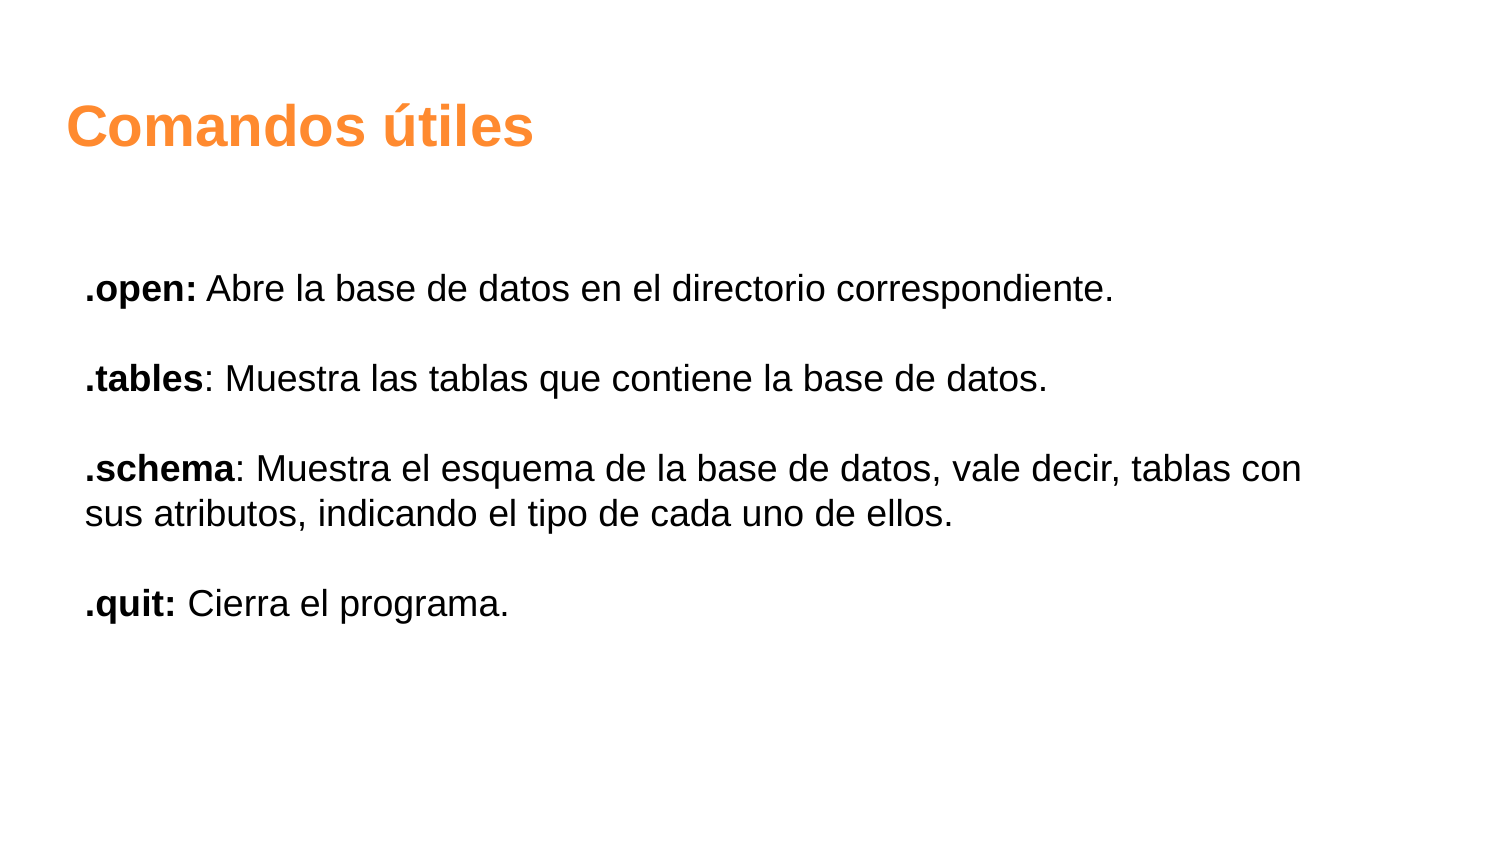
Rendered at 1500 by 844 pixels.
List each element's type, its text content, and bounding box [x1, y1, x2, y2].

title Comandos útiles [51, 72, 1449, 167]
text_box .open: Abre la base de datos en el directorio correspondiente. .tables: Muestra las tablas que contiene la base de datos. .schema: Muestra el esquema de la base de datos, vale decir, tablas con sus atributos, indicando el tipo de cada uno de ellos. .quit: Cierra el programa. [70, 249, 1368, 784]
